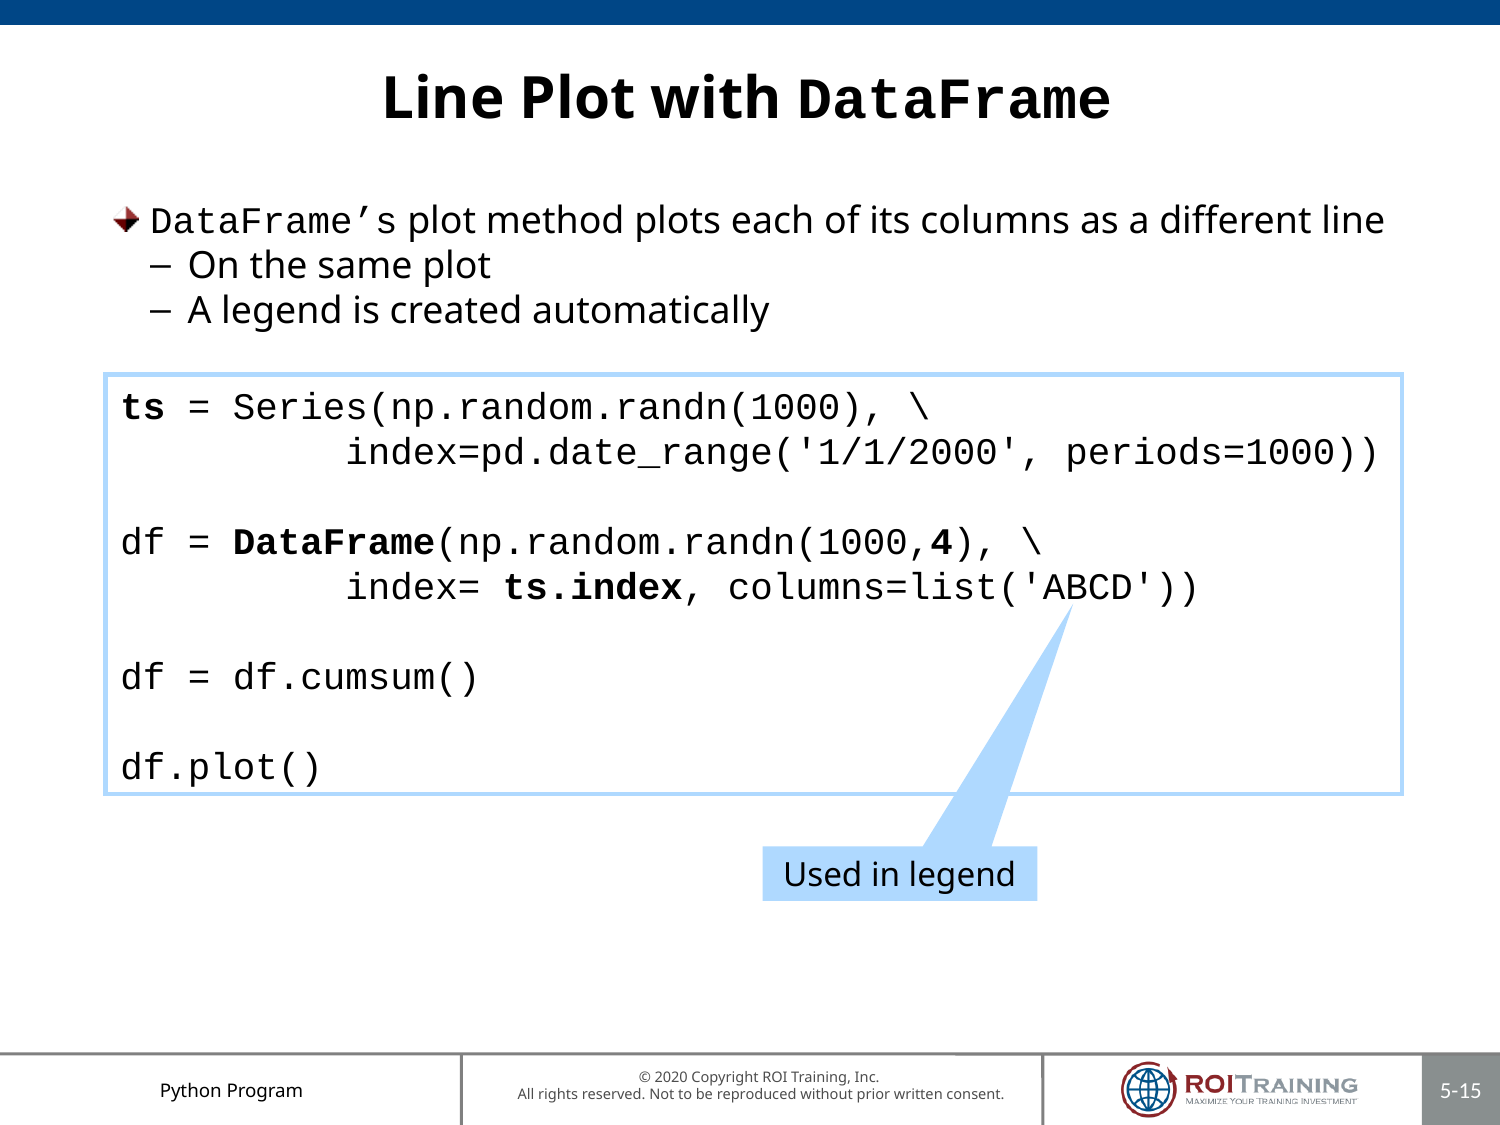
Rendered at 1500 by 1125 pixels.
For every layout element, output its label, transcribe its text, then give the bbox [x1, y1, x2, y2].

title Line Plot with DataFrame [172, 43, 1322, 147]
text_box Used in legend [762, 603, 1074, 901]
text_box ts = Series(np.random.randn(1000), \ index=pd.date_range('1/1/2000', periods=1000)) df = DataFrame(np.random.randn(1000,4), \ index= ts.index, columns=list('ABCD')) df = df.cumsum() df.plot() [105, 374, 1402, 794]
picture [112, 205, 139, 232]
list DataFrame’s plot method plots each of its columns as a different line On the same plot A legend is created automatically [97, 188, 1413, 1020]
picture [1113, 1060, 1362, 1118]
